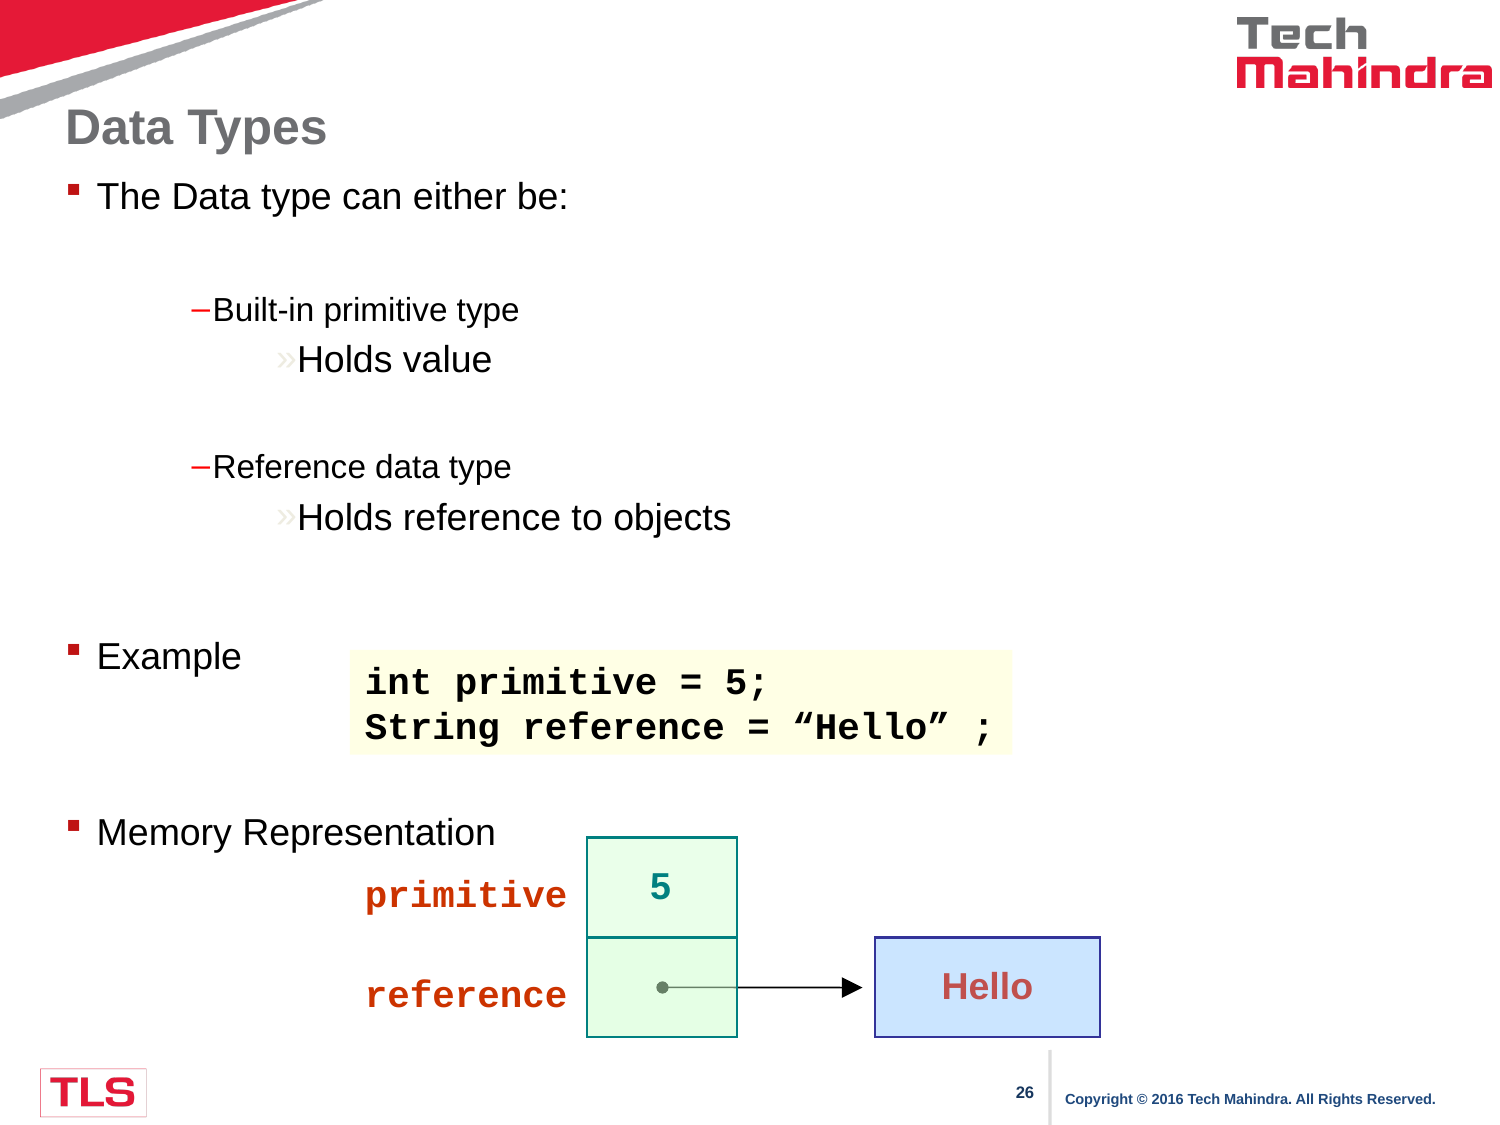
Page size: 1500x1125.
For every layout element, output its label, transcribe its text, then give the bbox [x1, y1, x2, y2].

picture [38, 1066, 147, 1118]
list The Data type can either be: Built-in primitive type Holds value Reference data type Holds reference to objects Example Memory Representation [50, 158, 1425, 1059]
title Data Types [50, 90, 1150, 158]
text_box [349, 837, 1101, 1038]
footer Copyright © 2016 Tech Mahindra. All Rights Reserved. [1050, 1080, 1488, 1118]
picture [0, 0, 325, 119]
text_box int primitive = 5; String reference = “Hello” ; [349, 649, 1013, 755]
picture [1237, 17, 1492, 88]
